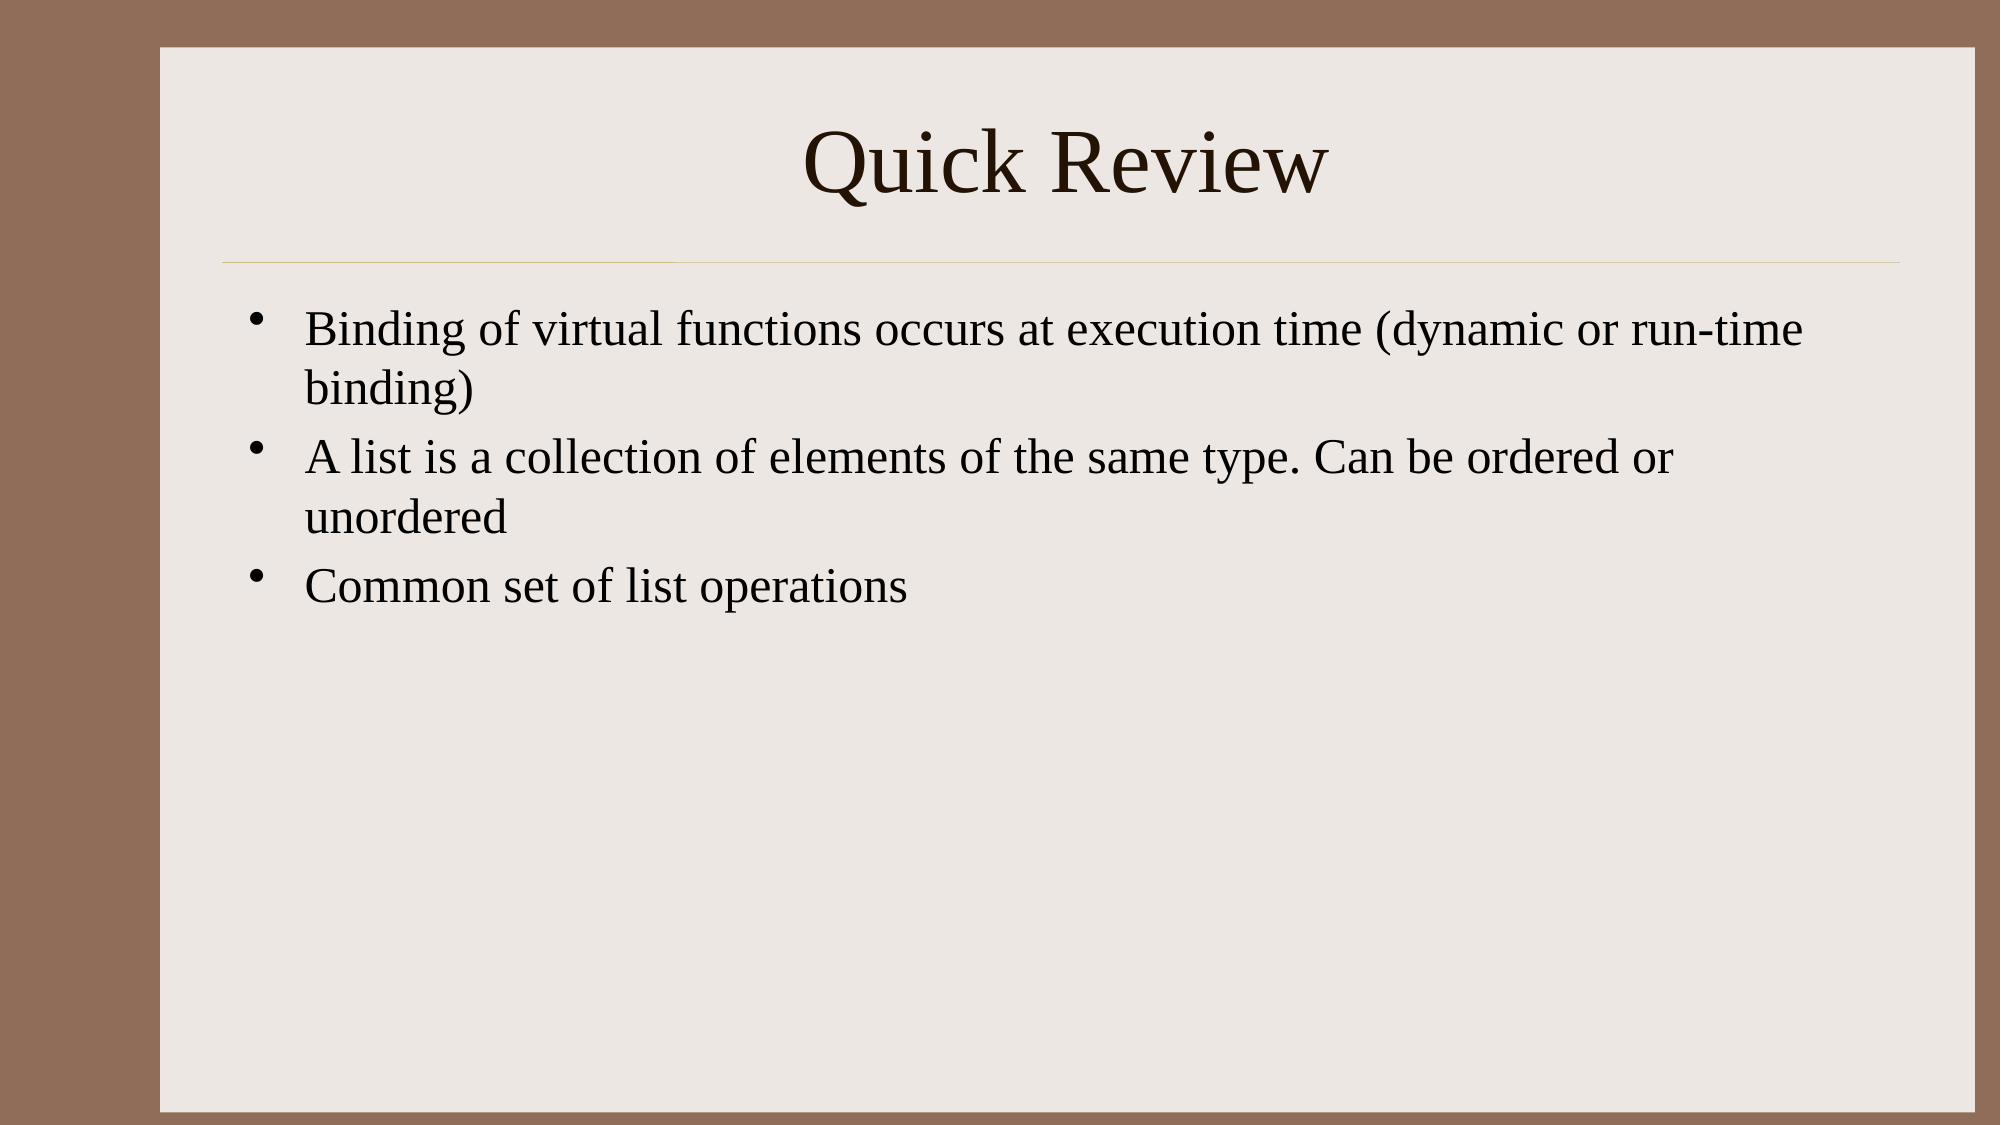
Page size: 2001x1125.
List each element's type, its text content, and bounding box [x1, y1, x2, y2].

title Quick Review [233, 62, 1900, 250]
list Binding of virtual functions occurs at execution time (dynamic or run-time binding) A list is a collection of elements of the same type. Can be ordered or unordered Common set of list operations [233, 287, 1900, 963]
